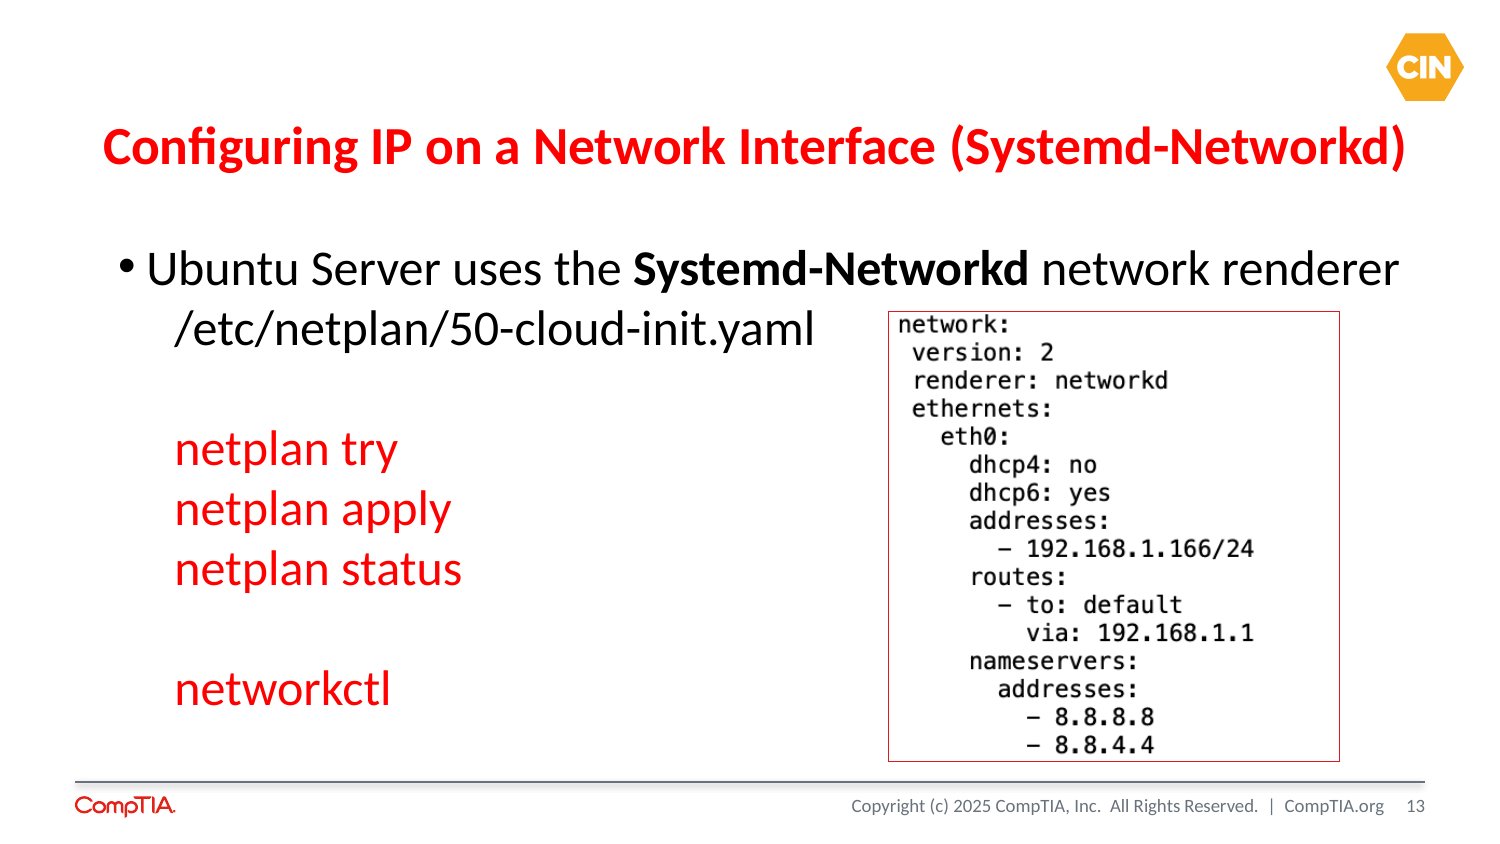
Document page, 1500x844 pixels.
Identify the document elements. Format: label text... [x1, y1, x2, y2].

title Configuring IP on a Network Interface (Systemd-Networkd) [103, 96, 1500, 191]
text_box Ubuntu Server uses the Systemd-Networkd network renderer /etc/netplan/50-cloud-init.yaml netplan try netplan apply netplan status networkctl [103, 227, 1500, 782]
slide_number 13 [1384, 782, 1425, 827]
picture [1373, 16, 1477, 96]
picture [887, 310, 1340, 762]
